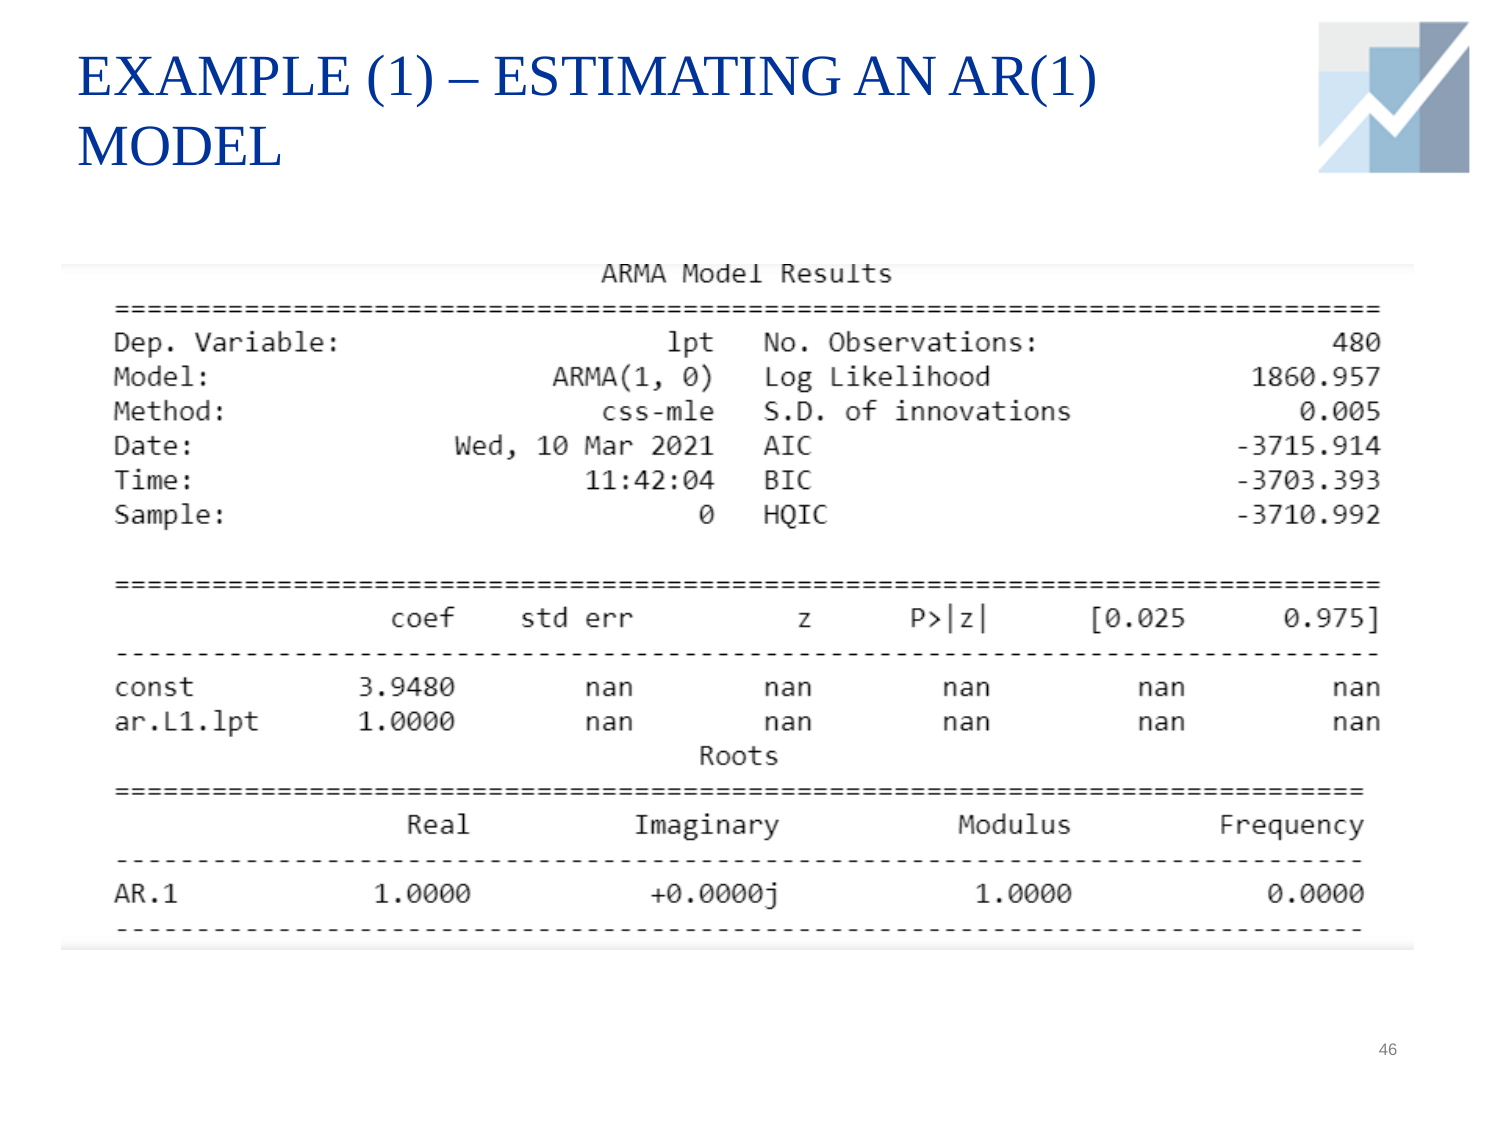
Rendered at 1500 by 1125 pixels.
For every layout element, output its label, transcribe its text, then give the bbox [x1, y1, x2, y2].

picture [1300, 11, 1479, 181]
slide_number 46 [1262, 1015, 1413, 1067]
title Example (1) – Estimating an AR(1) Model [62, 0, 1297, 185]
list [61, 264, 1414, 950]
